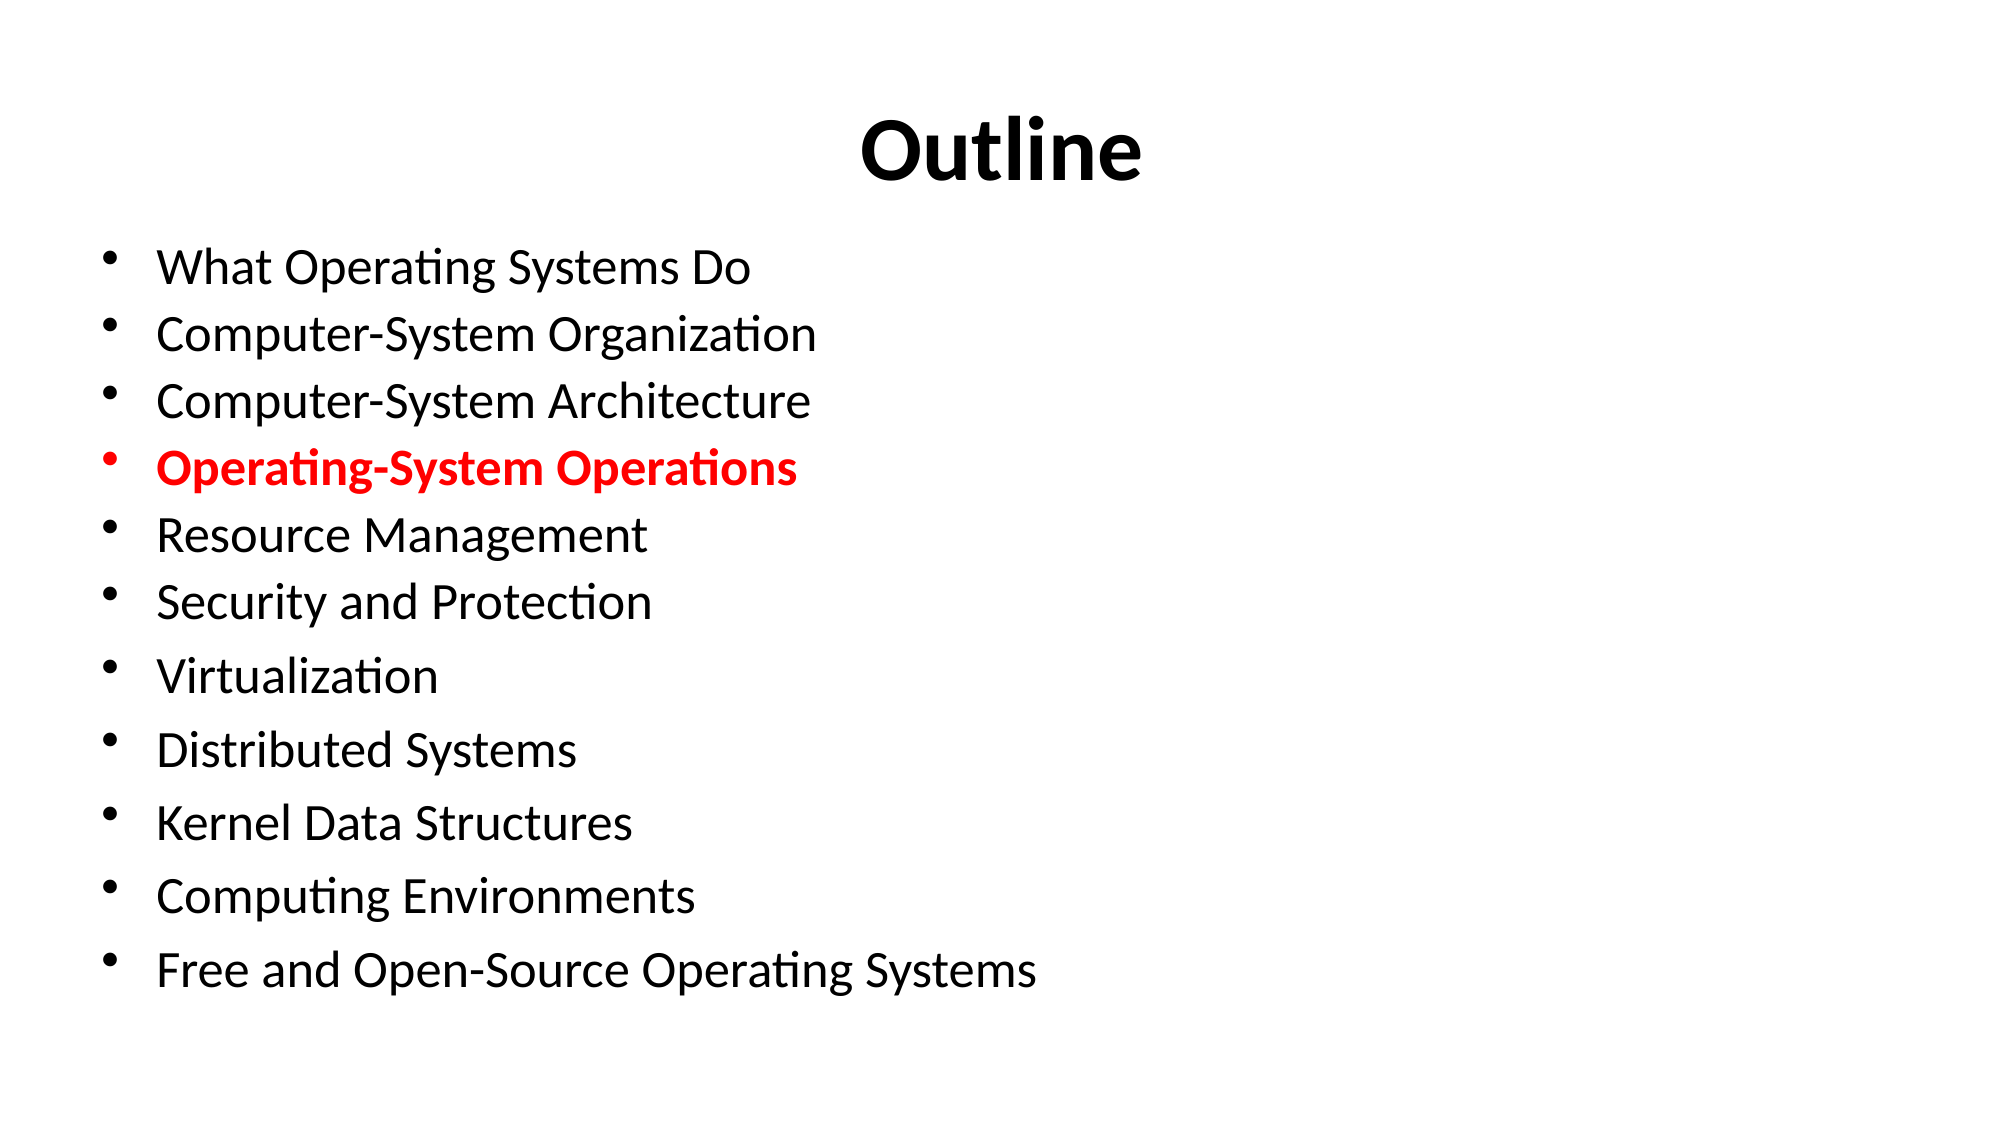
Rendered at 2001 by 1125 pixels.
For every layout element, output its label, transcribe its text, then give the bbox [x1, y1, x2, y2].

list What Operating Systems Do Computer-System Organization Computer-System Architecture Operating-System Operations Resource Management Security and Protection Virtualization Distributed Systems Kernel Data Structures Computing Environments Free and Open-Source Operating Systems [86, 231, 1887, 1012]
title Outline [102, 18, 1903, 207]
